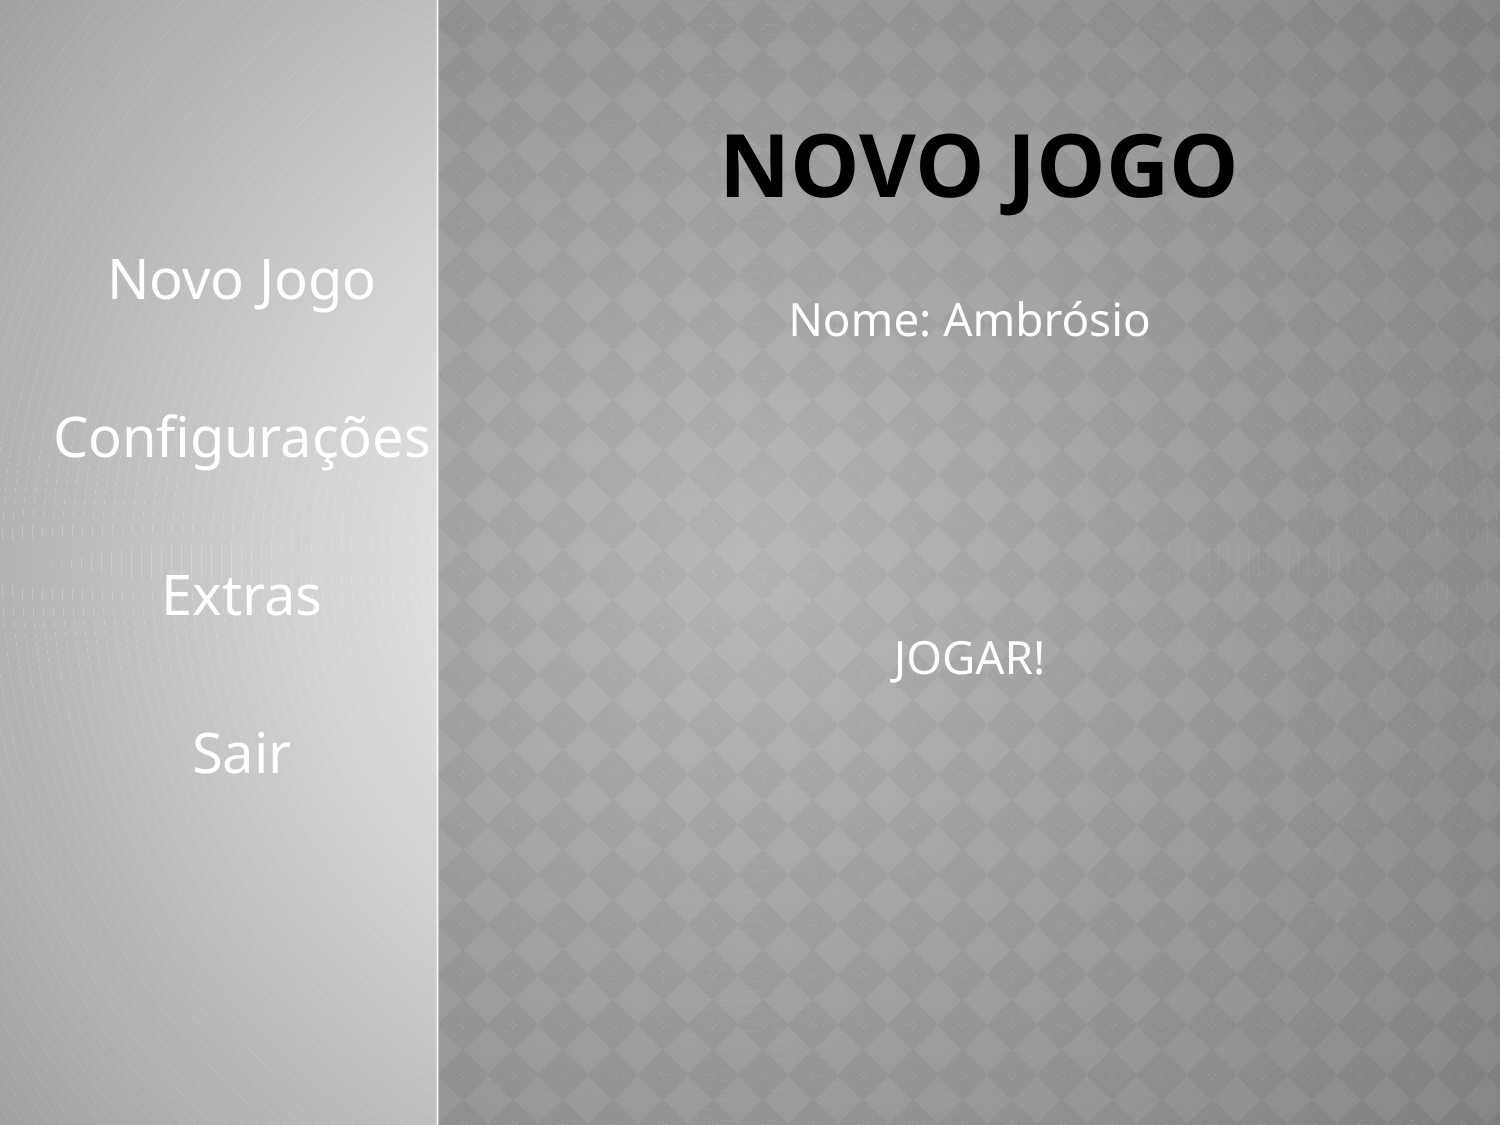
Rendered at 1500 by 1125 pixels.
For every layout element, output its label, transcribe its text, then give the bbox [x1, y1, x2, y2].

title Novo Jogo [561, 90, 1399, 216]
subtitle Nome: Ambrósio JOGAR! [550, 290, 1390, 905]
text_box Novo Jogo Configurações Extras Sair [41, 243, 443, 835]
